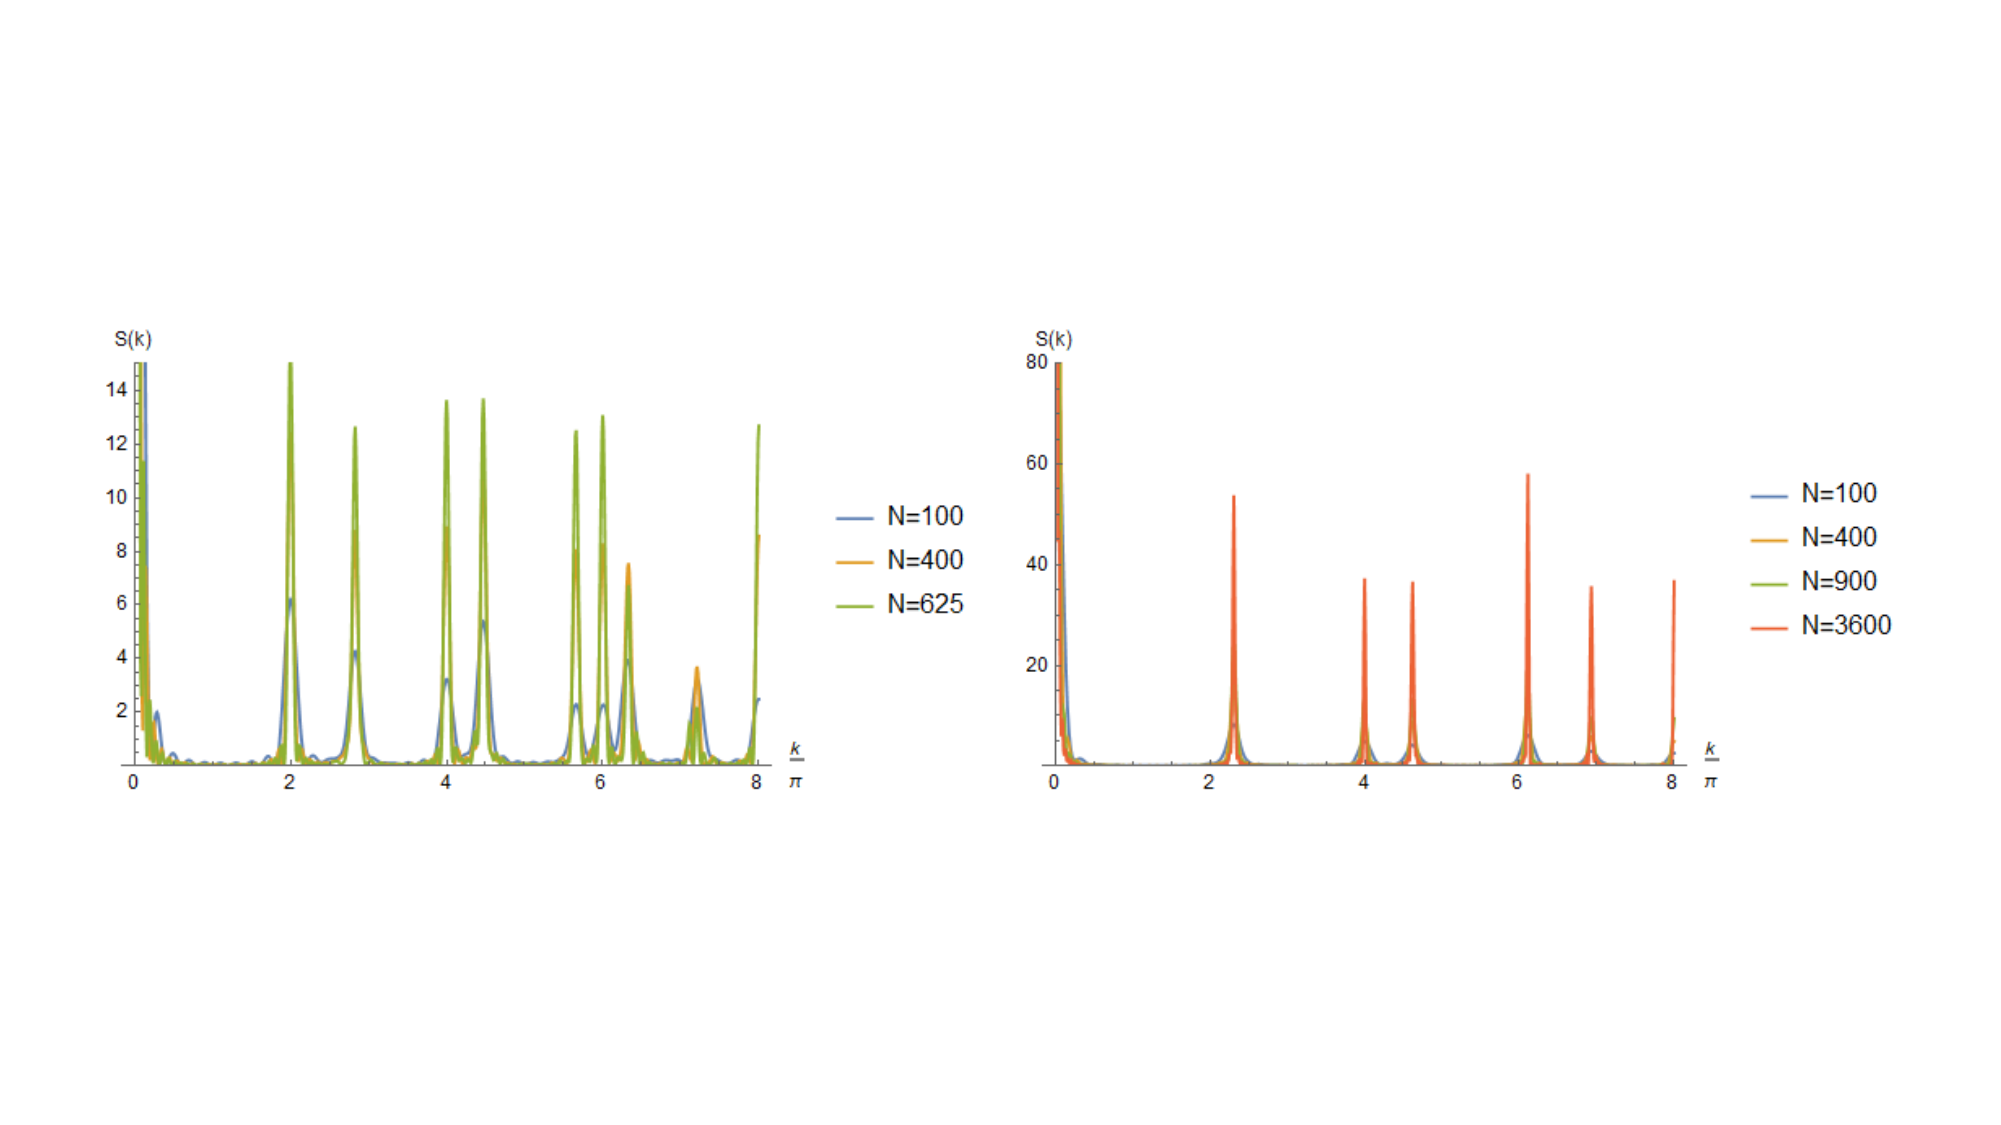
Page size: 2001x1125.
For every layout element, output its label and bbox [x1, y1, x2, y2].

text_box [105, 325, 1902, 799]
